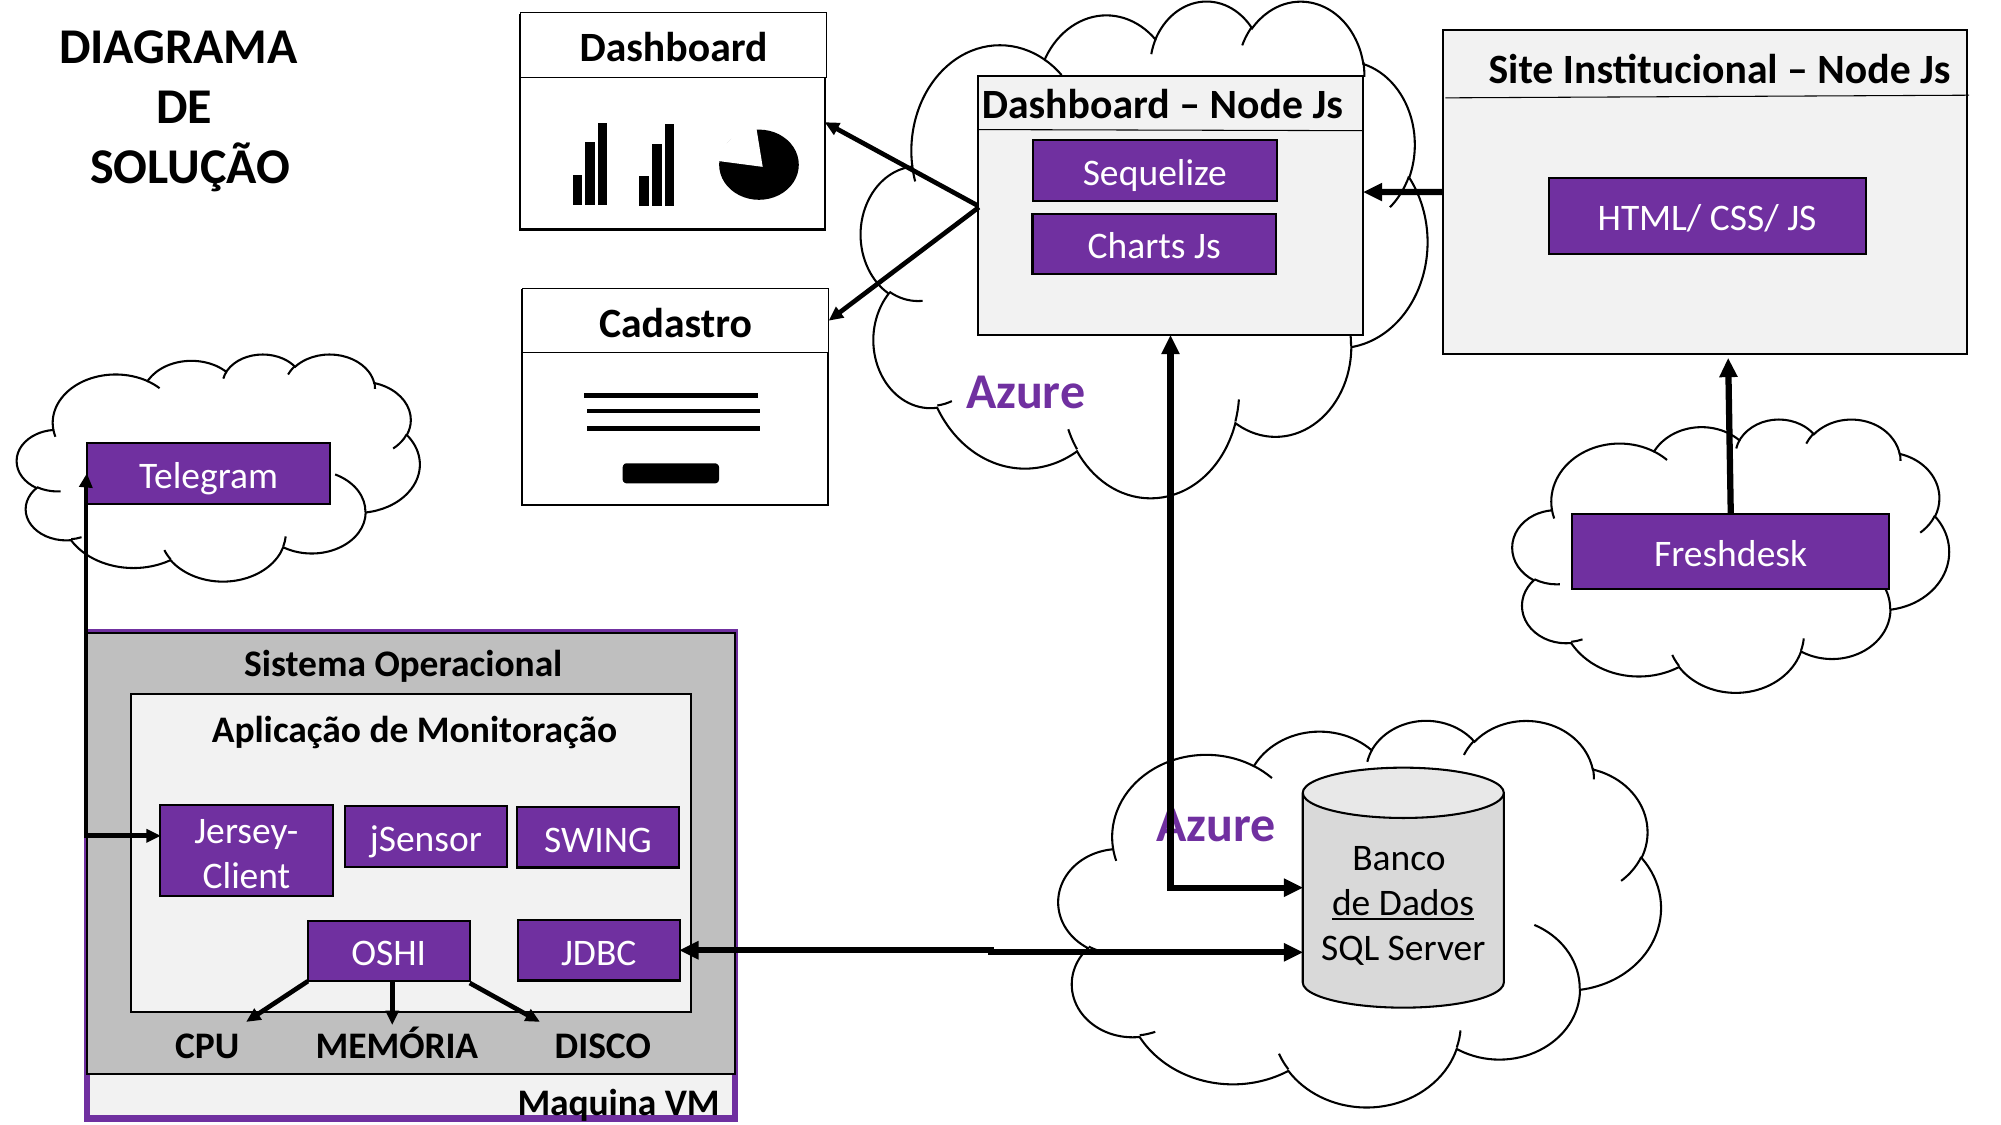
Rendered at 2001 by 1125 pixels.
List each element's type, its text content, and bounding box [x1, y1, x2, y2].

text_box Azure [1057, 761, 1301, 950]
text_box Banco de Dados SQL Server [1301, 766, 1505, 1009]
text_box Telegram [86, 442, 331, 505]
text_box [1172, 193, 1429, 435]
text_box Maquina VM [86, 1075, 736, 1120]
text_box Azure [1070, 719, 1663, 1109]
text_box Site Institucional – Node Js [1473, 34, 1998, 100]
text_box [827, 122, 978, 206]
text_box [86, 631, 790, 1074]
text_box [872, 321, 1169, 470]
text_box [519, 12, 827, 230]
text_box Azure [951, 351, 1124, 426]
text_box HTML/ CSS/ JS [1548, 177, 1867, 255]
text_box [961, 68, 1364, 336]
text_box Freshdesk [1571, 513, 1890, 590]
text_box [913, 0, 1417, 191]
text_box DIAGRAMA DE SOLUÇÃO [0, 6, 428, 202]
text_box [86, 473, 161, 836]
text_box [15, 353, 421, 583]
text_box [1511, 418, 1951, 694]
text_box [828, 207, 979, 321]
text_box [1070, 435, 1504, 668]
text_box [522, 288, 829, 505]
text_box [1442, 29, 1968, 355]
